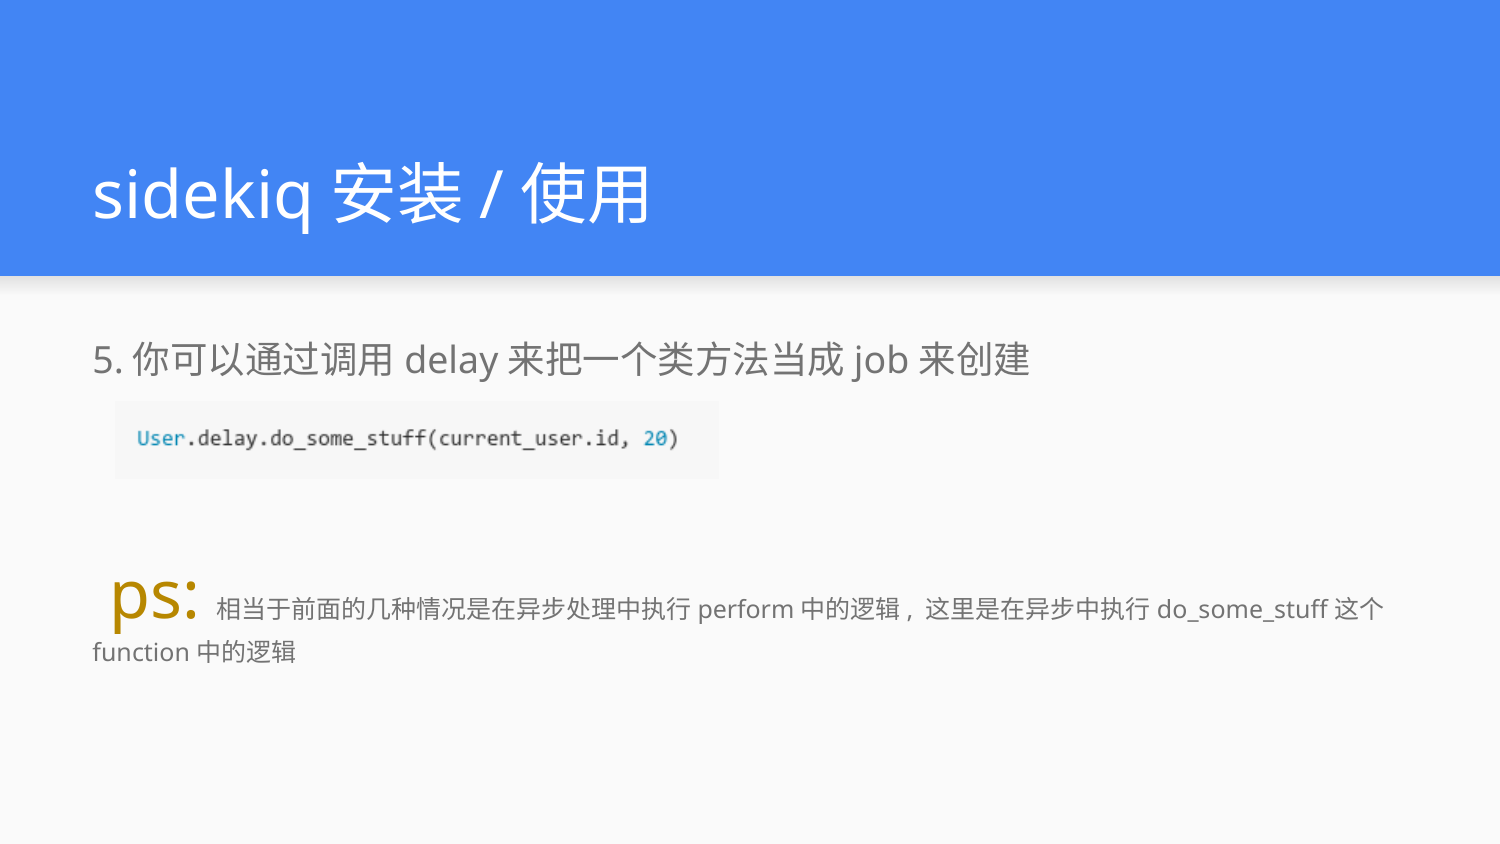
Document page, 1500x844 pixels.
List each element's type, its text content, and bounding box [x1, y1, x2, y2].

title sidekiq安装/使用 [77, 121, 1427, 248]
list 5.你可以通过调用delay来把一个类方法当成job来创建 ps:相当于前面的几种情况是在异步处理中执行perform中的逻辑, 这里是在异步中执行do_some_stuff这个function中的逻辑 [77, 314, 1427, 760]
picture [114, 401, 719, 479]
